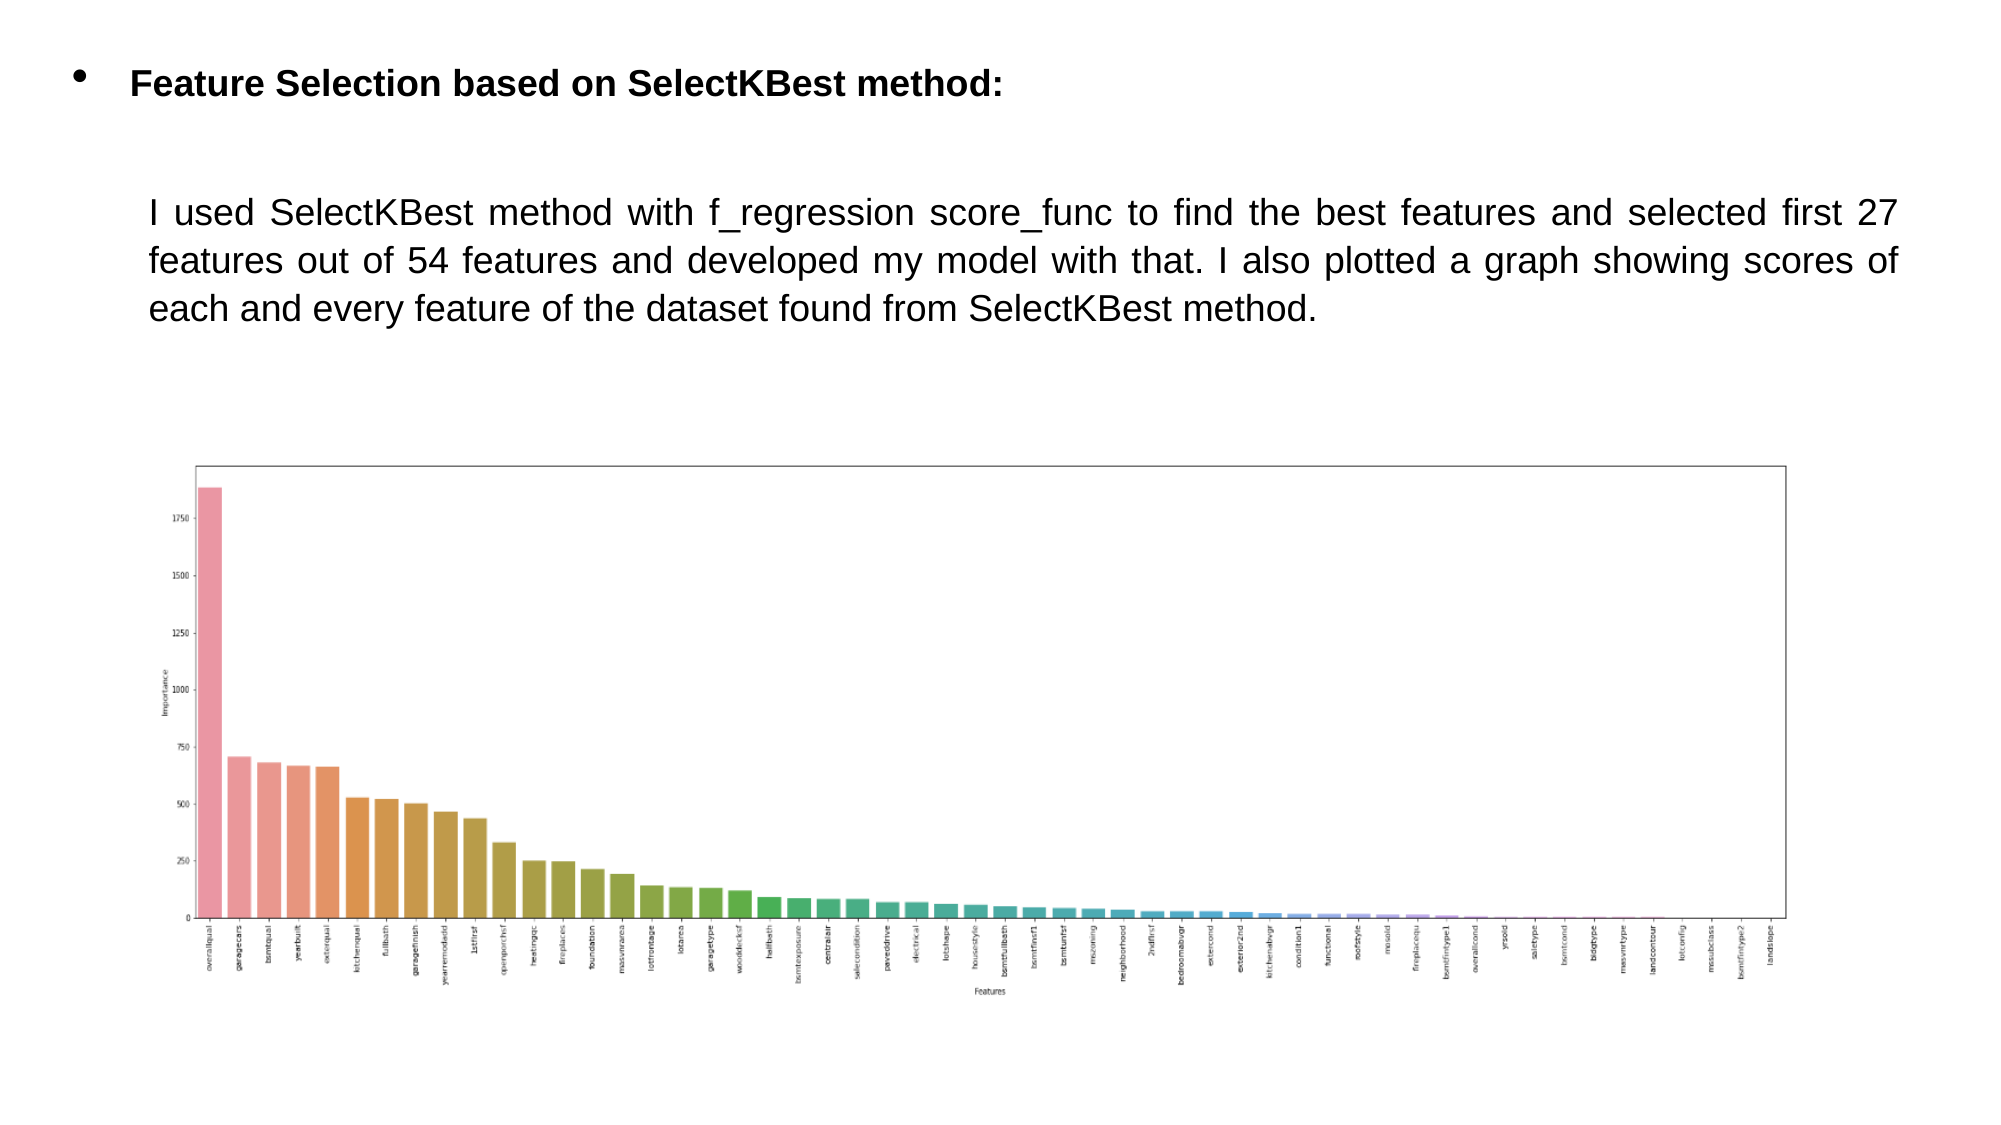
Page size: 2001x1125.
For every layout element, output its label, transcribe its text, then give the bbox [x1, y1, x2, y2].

picture [157, 460, 1790, 1002]
text_box Feature Selection based on SelectKBest method: I used SelectKBest method with f_regression score_func to find the best features and selected first 27 features out of 54 features and developed my model with that. I also plotted a graph showing scores of each and every feature of the dataset found from SelectKBest method. [58, 47, 1915, 337]
